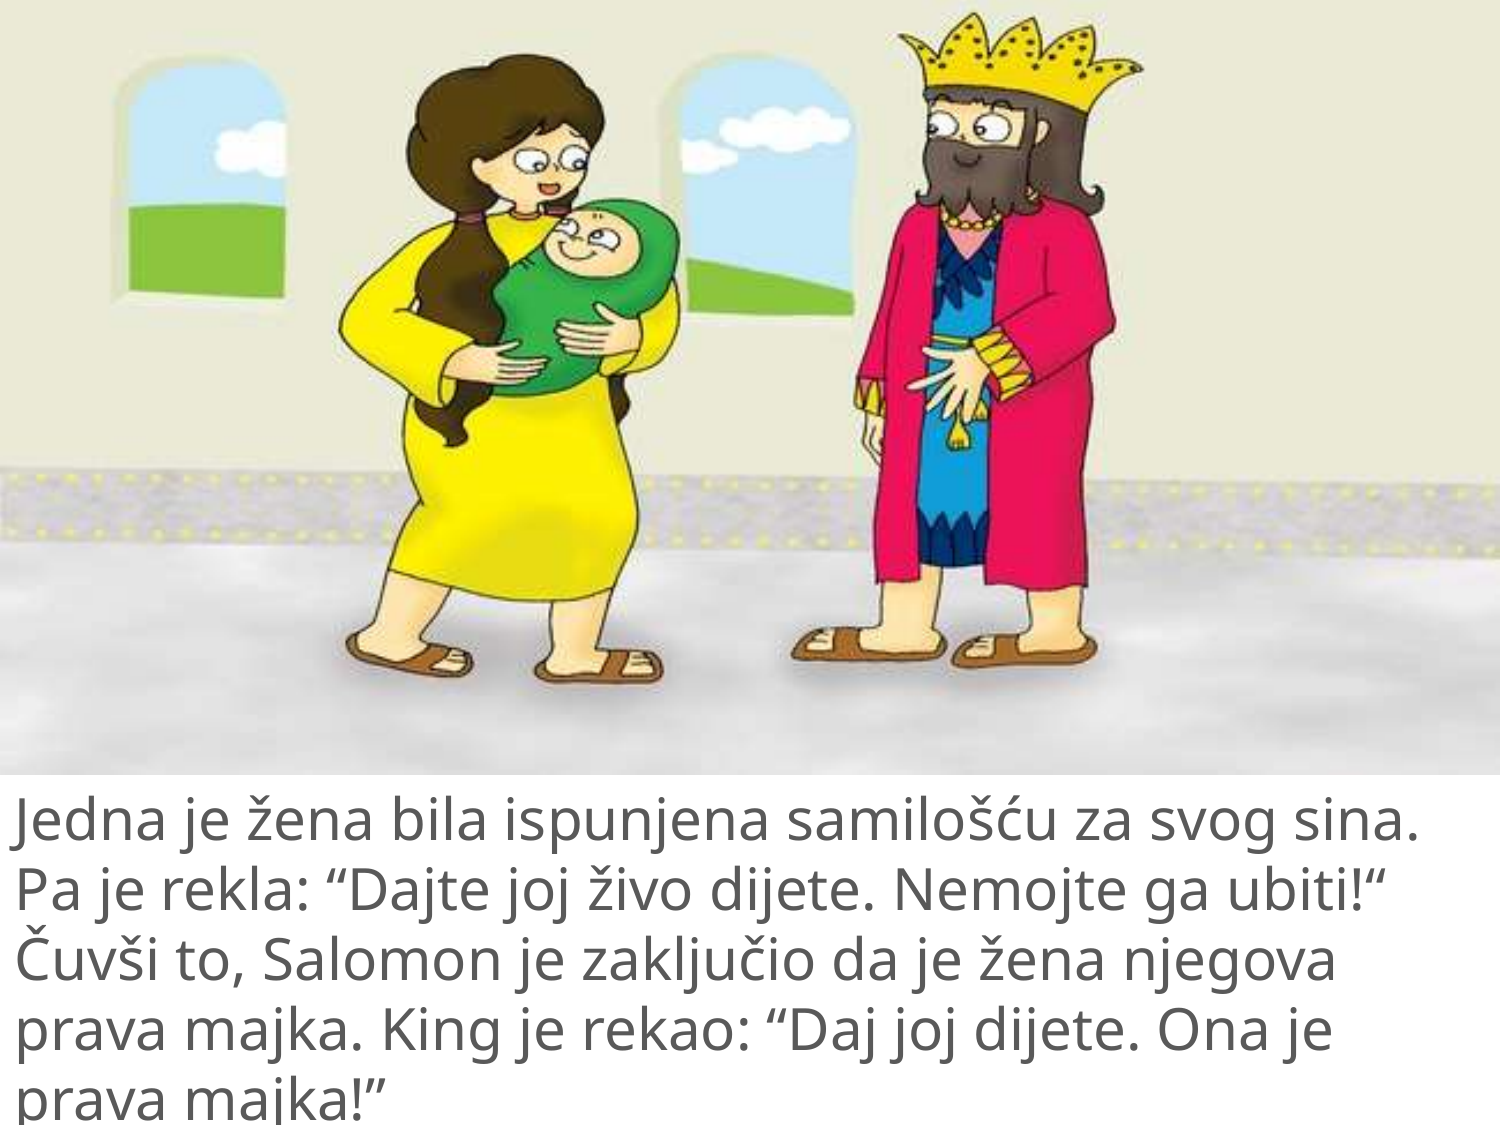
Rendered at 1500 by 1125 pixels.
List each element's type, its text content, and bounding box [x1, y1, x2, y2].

text_box Jedna je žena bila ispunjena samilošću za svog sina. Pa je rekla: “Dajte joj živo dijete. Nemojte ga ubiti!“ Čuvši to, Salomon je zaključio da je žena njegova prava majka. King je rekao: “Daj joj dijete. Ona je prava majka!” [0, 784, 1486, 1125]
picture [0, 0, 1500, 776]
